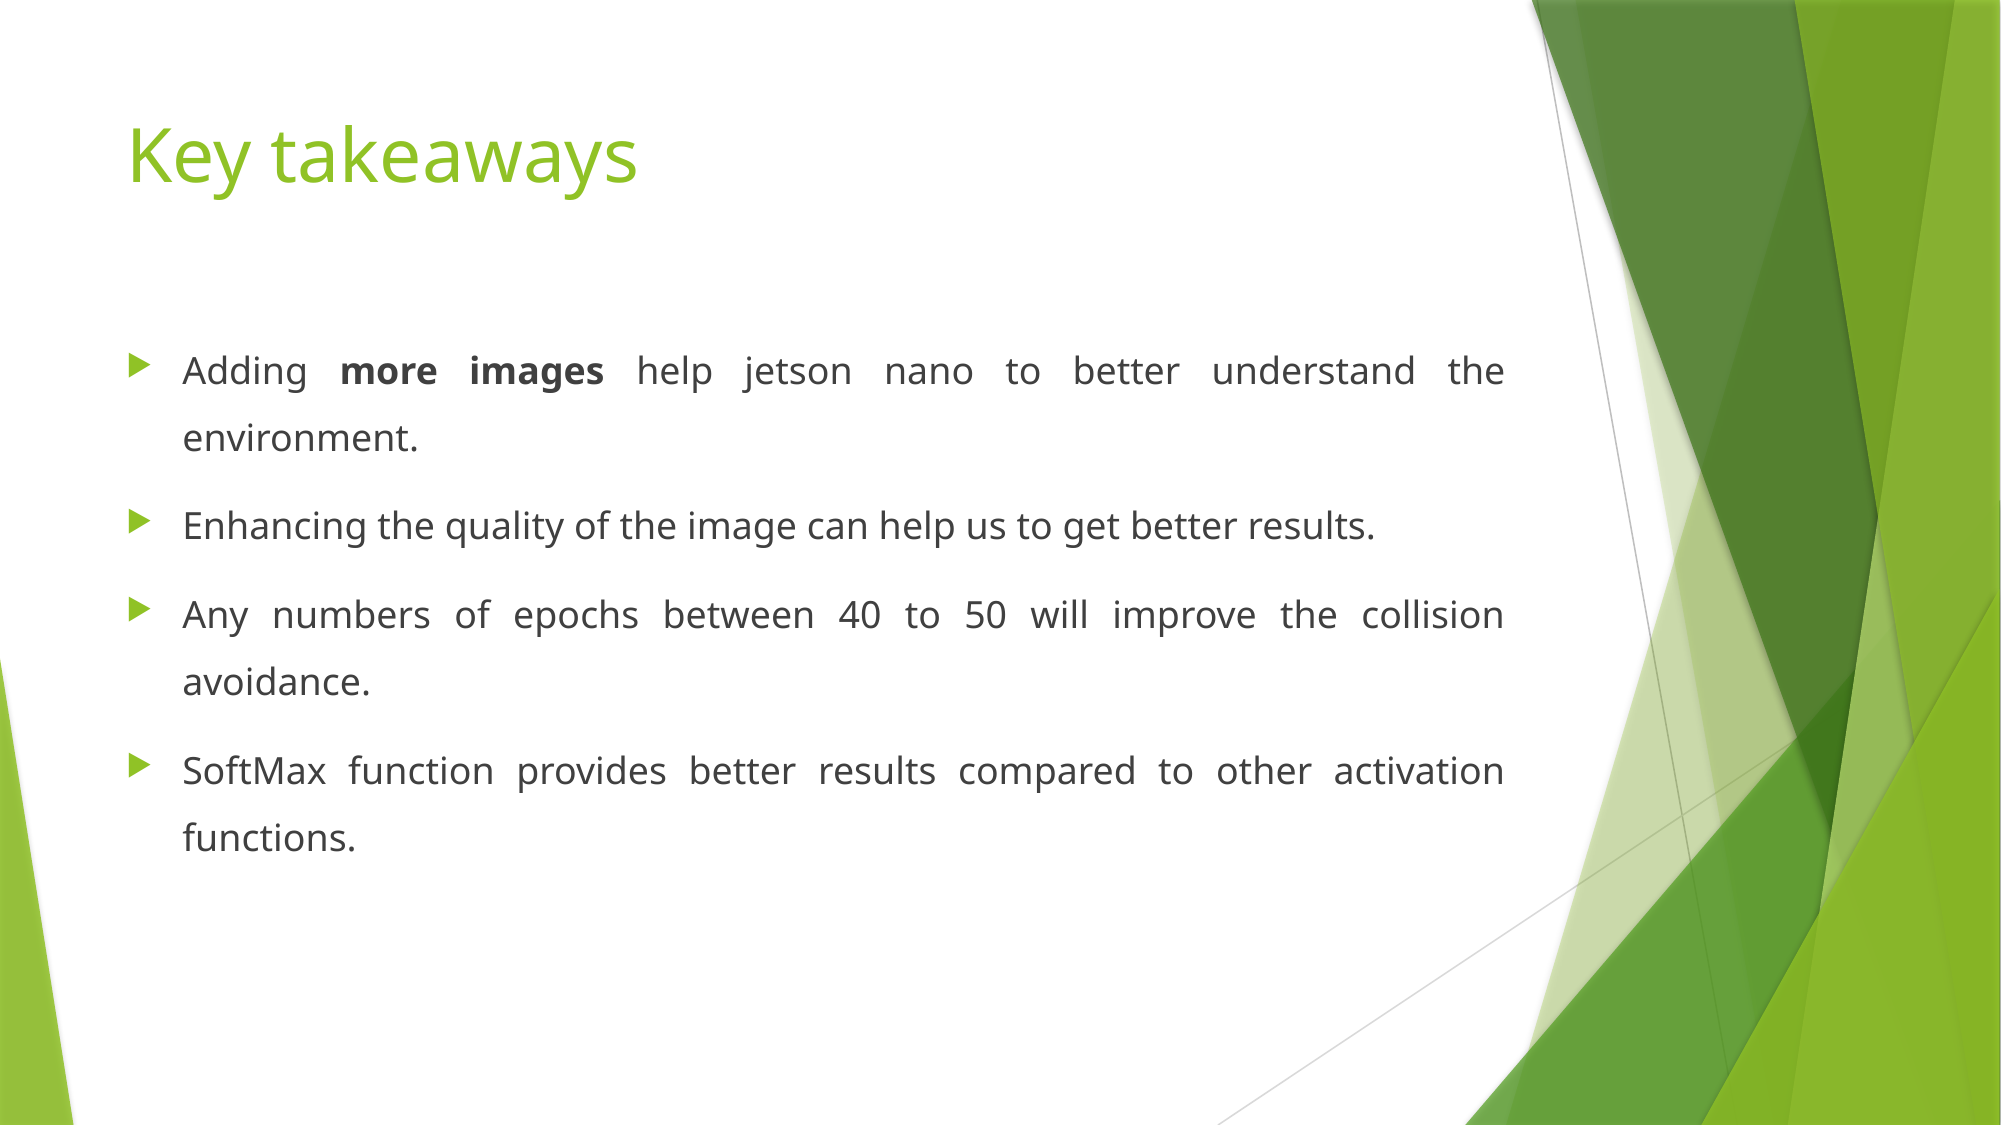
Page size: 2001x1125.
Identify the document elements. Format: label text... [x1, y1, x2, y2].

title Key takeaways [111, 99, 1522, 316]
list Adding more images help jetson nano to better understand the environment. Enhancing the quality of the image can help us to get better results. Any numbers of epochs between 40 to 50 will improve the collision avoidance. SoftMax function provides better results compared to other activation functions. [111, 316, 1522, 954]
